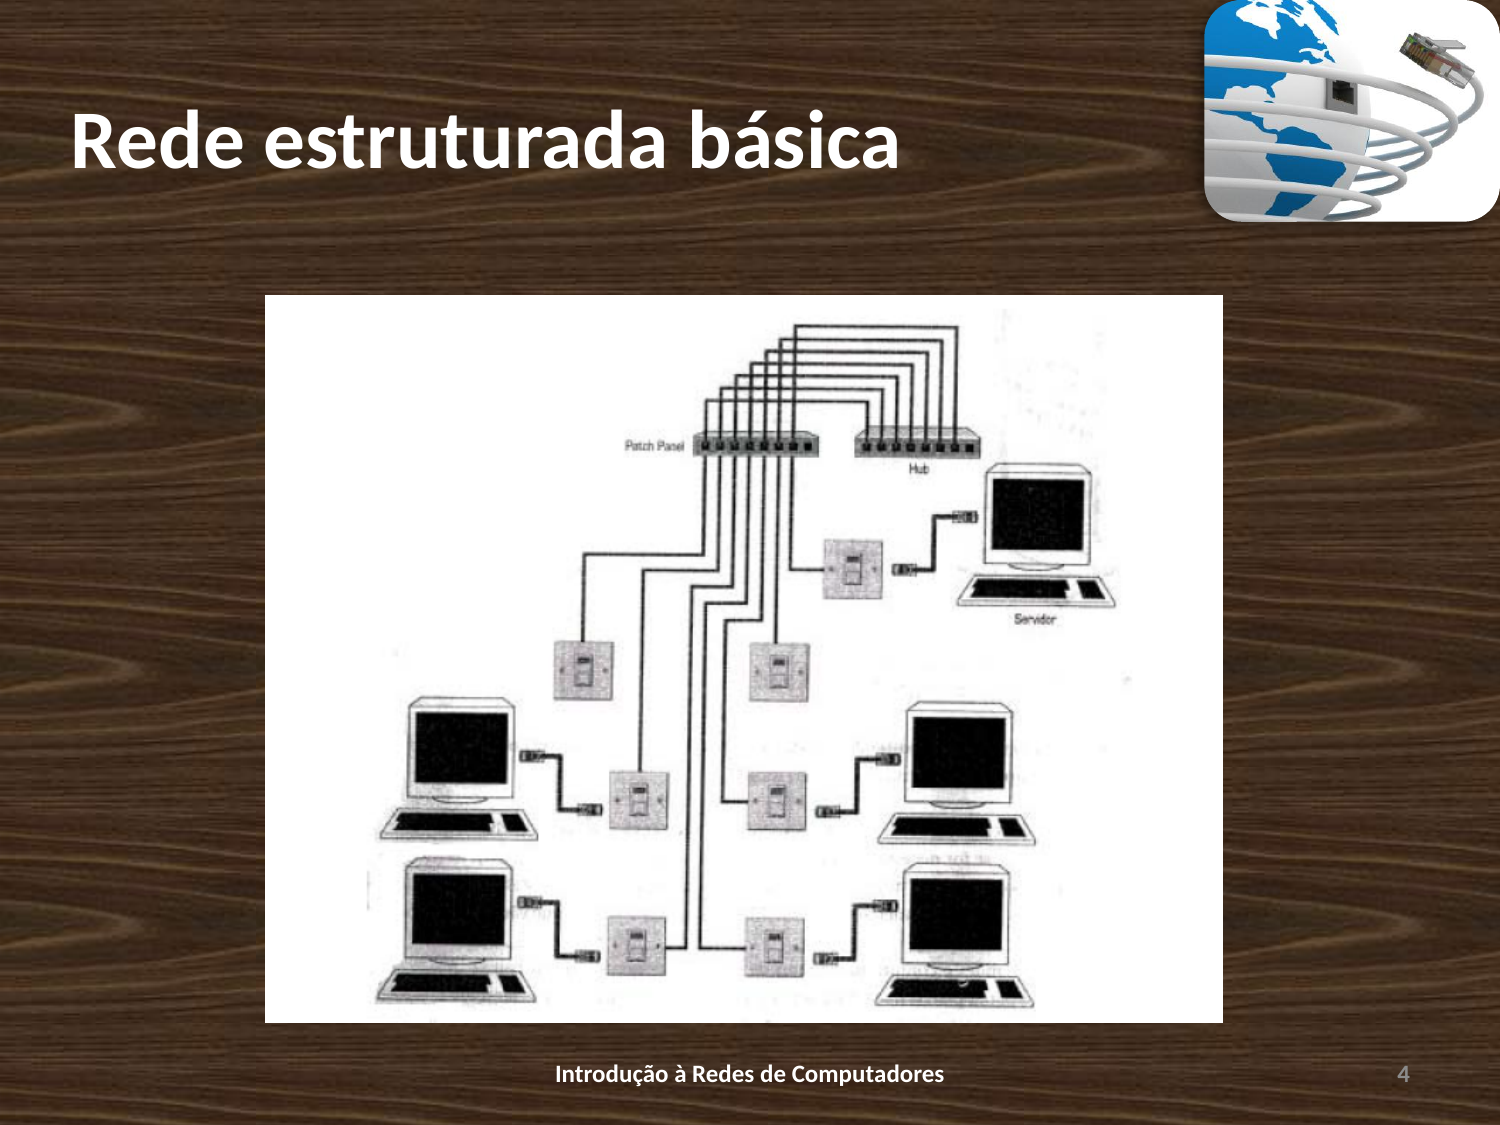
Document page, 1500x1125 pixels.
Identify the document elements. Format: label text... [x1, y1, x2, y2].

slide_number 4 [1074, 1042, 1425, 1103]
footer Introdução à Redes de Computadores [512, 1042, 988, 1103]
text_box Rede estruturada básica [55, 78, 918, 193]
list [1204, 0, 1500, 222]
picture [0, 0, 1500, 1125]
